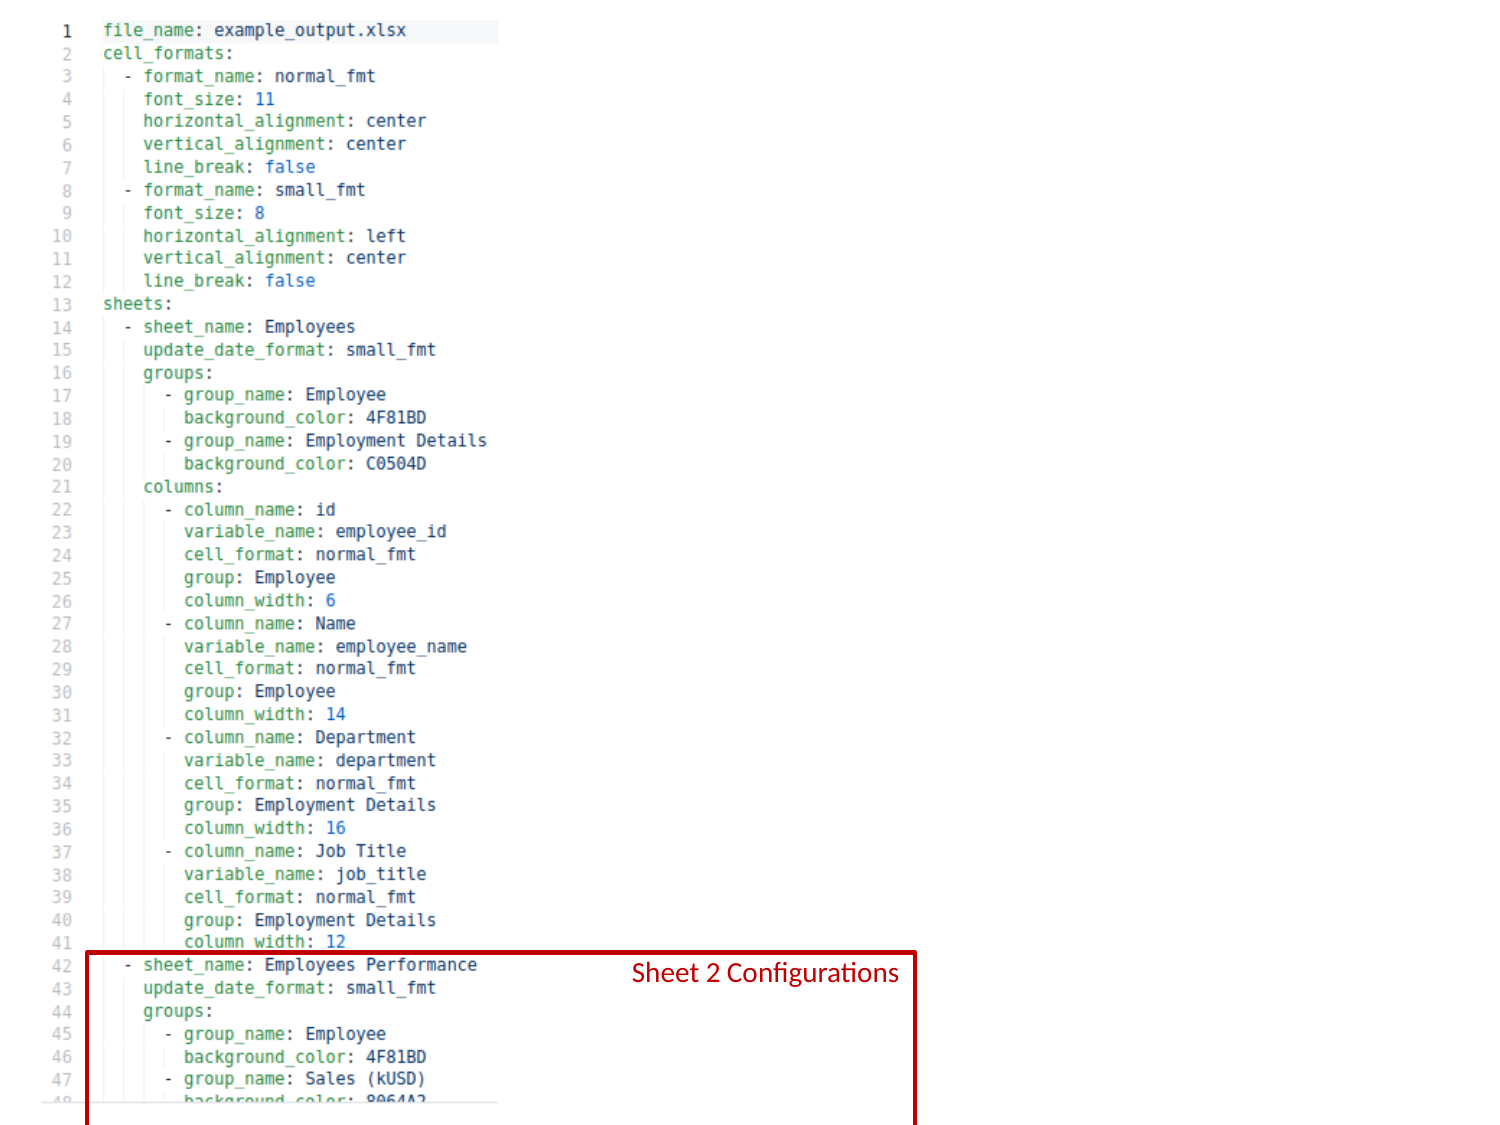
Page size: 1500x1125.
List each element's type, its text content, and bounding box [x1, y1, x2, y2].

text_box [85, 950, 917, 1125]
text_box Sheet 2 Configurations [617, 946, 915, 996]
picture [40, 18, 498, 1116]
